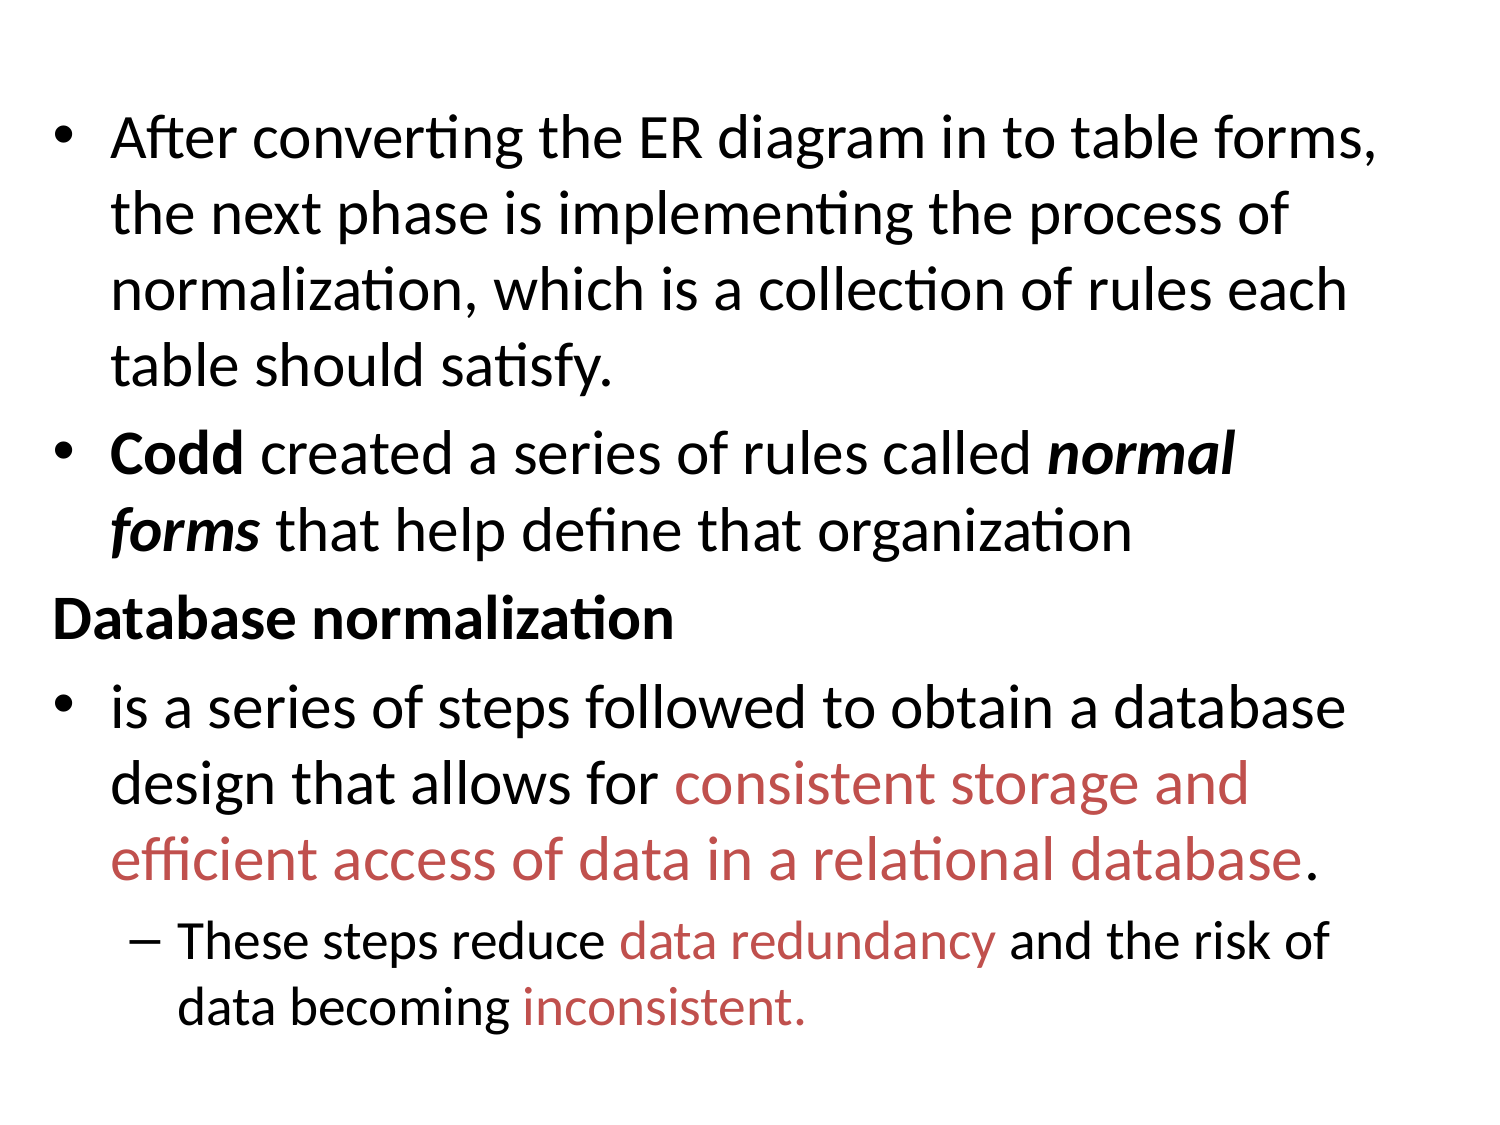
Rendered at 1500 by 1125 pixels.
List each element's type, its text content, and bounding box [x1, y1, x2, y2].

list After converting the ER diagram in to table forms, the next phase is implementing the process of normalization, which is a collection of rules each table should satisfy. Codd created a series of rules called normal forms that help define that organization Database normalization is a series of steps followed to obtain a database design that allows for consistent storage and efficient access of data in a relational database. These steps reduce data redundancy and the risk of data becoming inconsistent. [37, 87, 1413, 1063]
